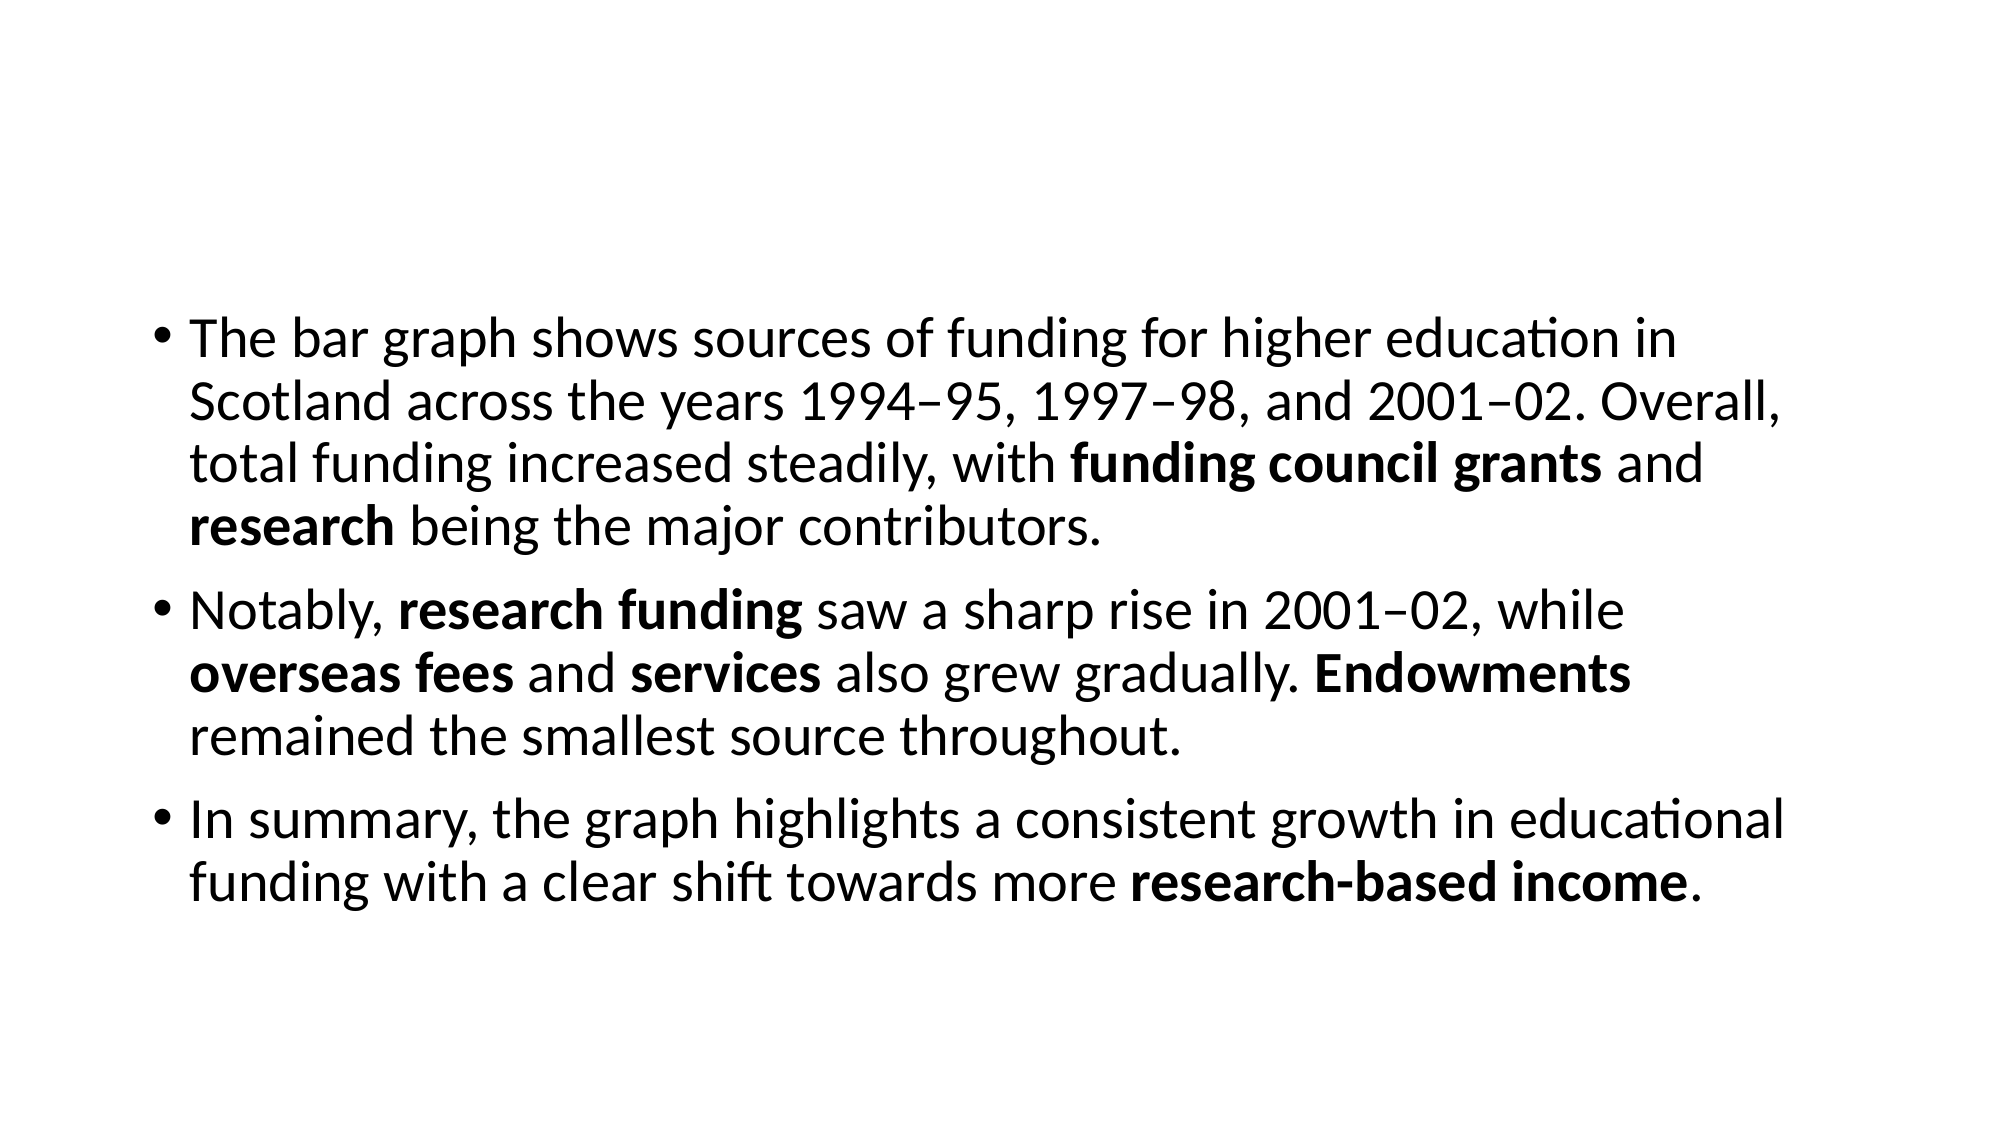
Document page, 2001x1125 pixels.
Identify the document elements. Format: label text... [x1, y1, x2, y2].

list The bar graph shows sources of funding for higher education in Scotland across the years 1994–95, 1997–98, and 2001–02. Overall, total funding increased steadily, with funding council grants and research being the major contributors. Notably, research funding saw a sharp rise in 2001–02, while overseas fees and services also grew gradually. Endowments remained the smallest source throughout. In summary, the graph highlights a consistent growth in educational funding with a clear shift towards more research-based income. [137, 299, 1863, 1014]
